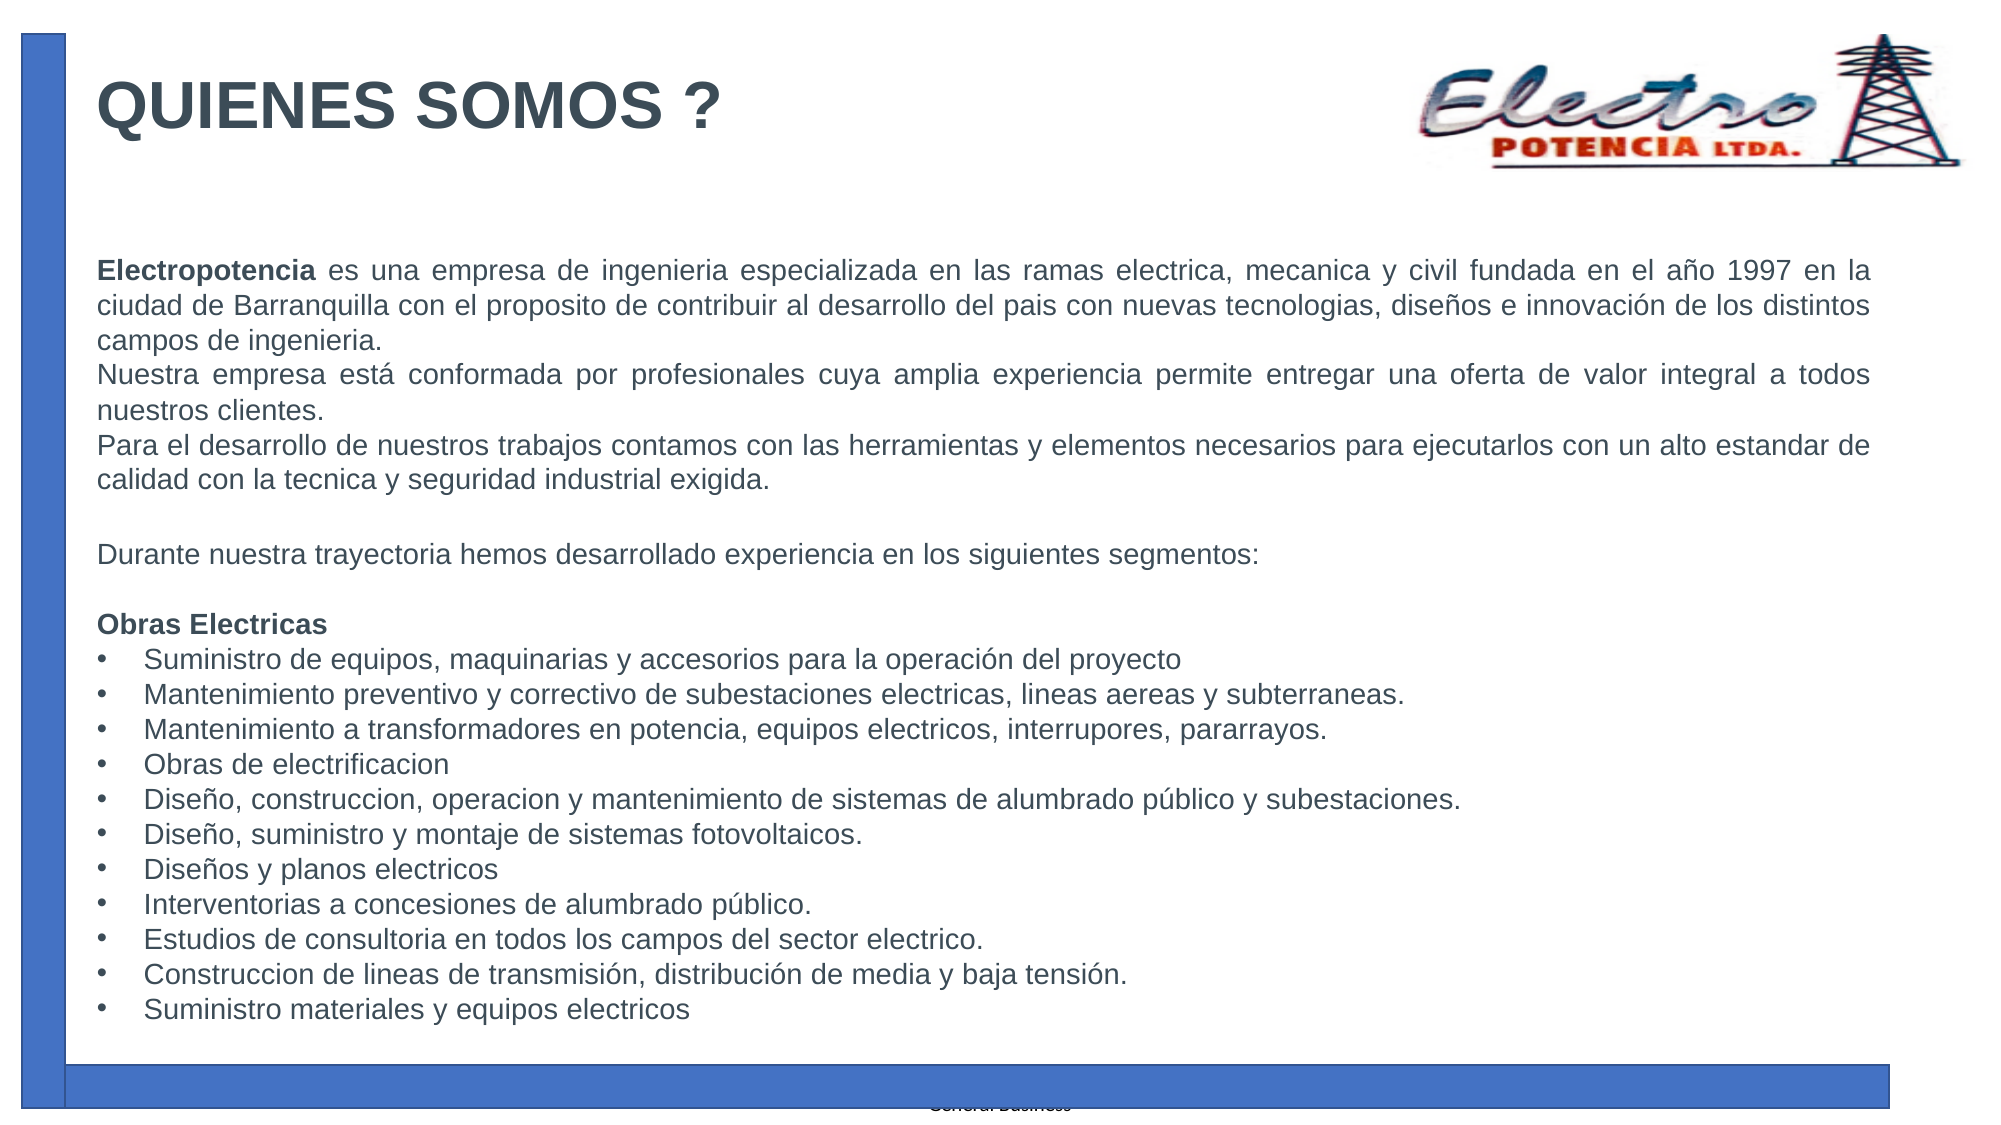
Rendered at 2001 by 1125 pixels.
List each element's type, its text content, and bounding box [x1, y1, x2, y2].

text_box [21, 33, 66, 1109]
picture [1394, 34, 1975, 172]
text_box QUIENES SOMOS ? [81, 54, 1248, 150]
text_box Electropotencia es una empresa de ingenieria especializada en las ramas electrica, mecanica y civil fundada en el año 1997 en la ciudad de Barranquilla con el proposito de contribuir al desarrollo del pais con nuevas tecnologias, diseños e innovación de los distintos campos de ingenieria. Nuestra empresa está conformada por profesionales cuya amplia experiencia permite entregar una oferta de valor integral a todos nuestros clientes. Para el desarrollo de nuestros trabajos contamos con las herramientas y elementos necesarios para ejecutarlos con un alto estandar de calidad con la tecnica y seguridad industrial exigida. Durante nuestra trayectoria hemos desarrollado experiencia en los siguientes segmentos: Obras Electricas Suministro de equipos, maquinarias y accesorios para la operación del proyecto Mantenimiento preventivo y correctivo de subestaciones electricas, lineas aereas y subterraneas. Mantenimiento a transformadores en potencia, equipos electricos, interrupores, pararrayos. Obras de electrificacion Diseño, construccion, operacion y mantenimiento de sistemas de alumbrado público y subestaciones. Diseño, suministro y montaje de sistemas fotovoltaicos. Diseños y planos electricos Interventorias a concesiones de alumbrado público. Estudios de consultoria en todos los campos del sector electrico. Construccion de lineas de transmisión, distribución de media y baja tensión. Suministro materiales y equipos electricos [81, 243, 1889, 1064]
text_box [64, 1064, 1890, 1109]
